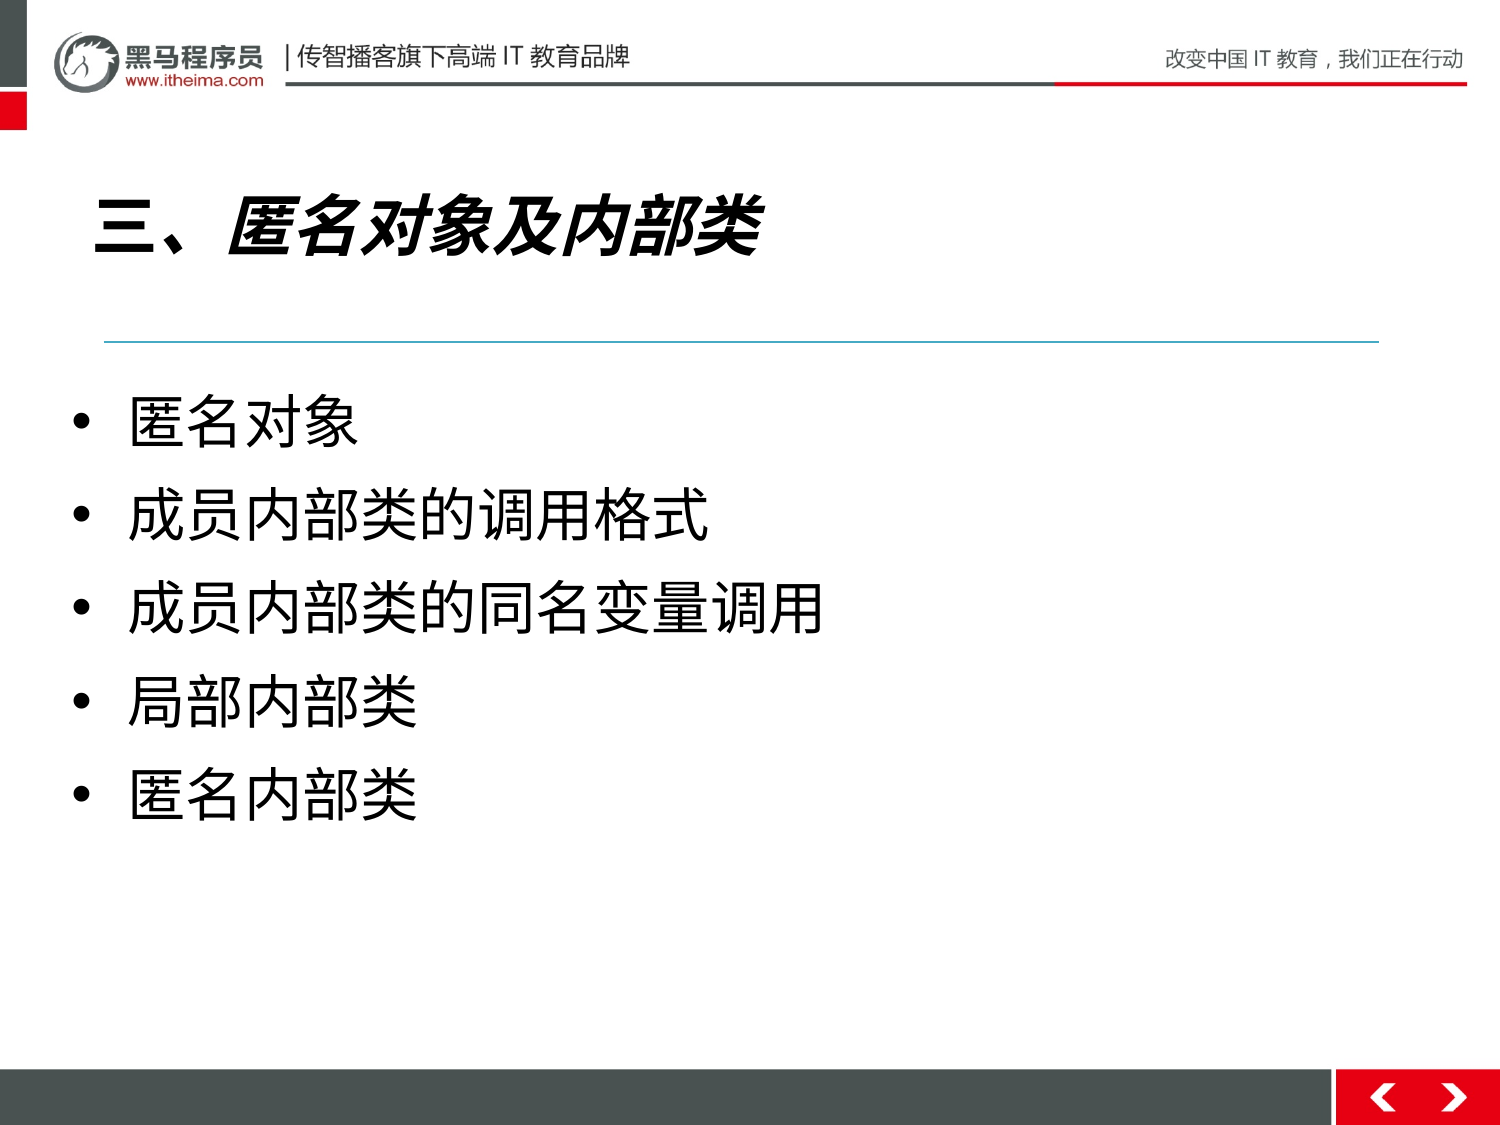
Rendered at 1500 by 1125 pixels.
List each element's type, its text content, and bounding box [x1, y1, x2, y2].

text_box 匿名对象 成员内部类的调用格式 成员内部类的同名变量调用 局部内部类 匿名内部类 [56, 377, 1457, 1121]
picture [0, 0, 1500, 1125]
text_box 三、匿名对象及内部类 [76, 176, 1340, 377]
